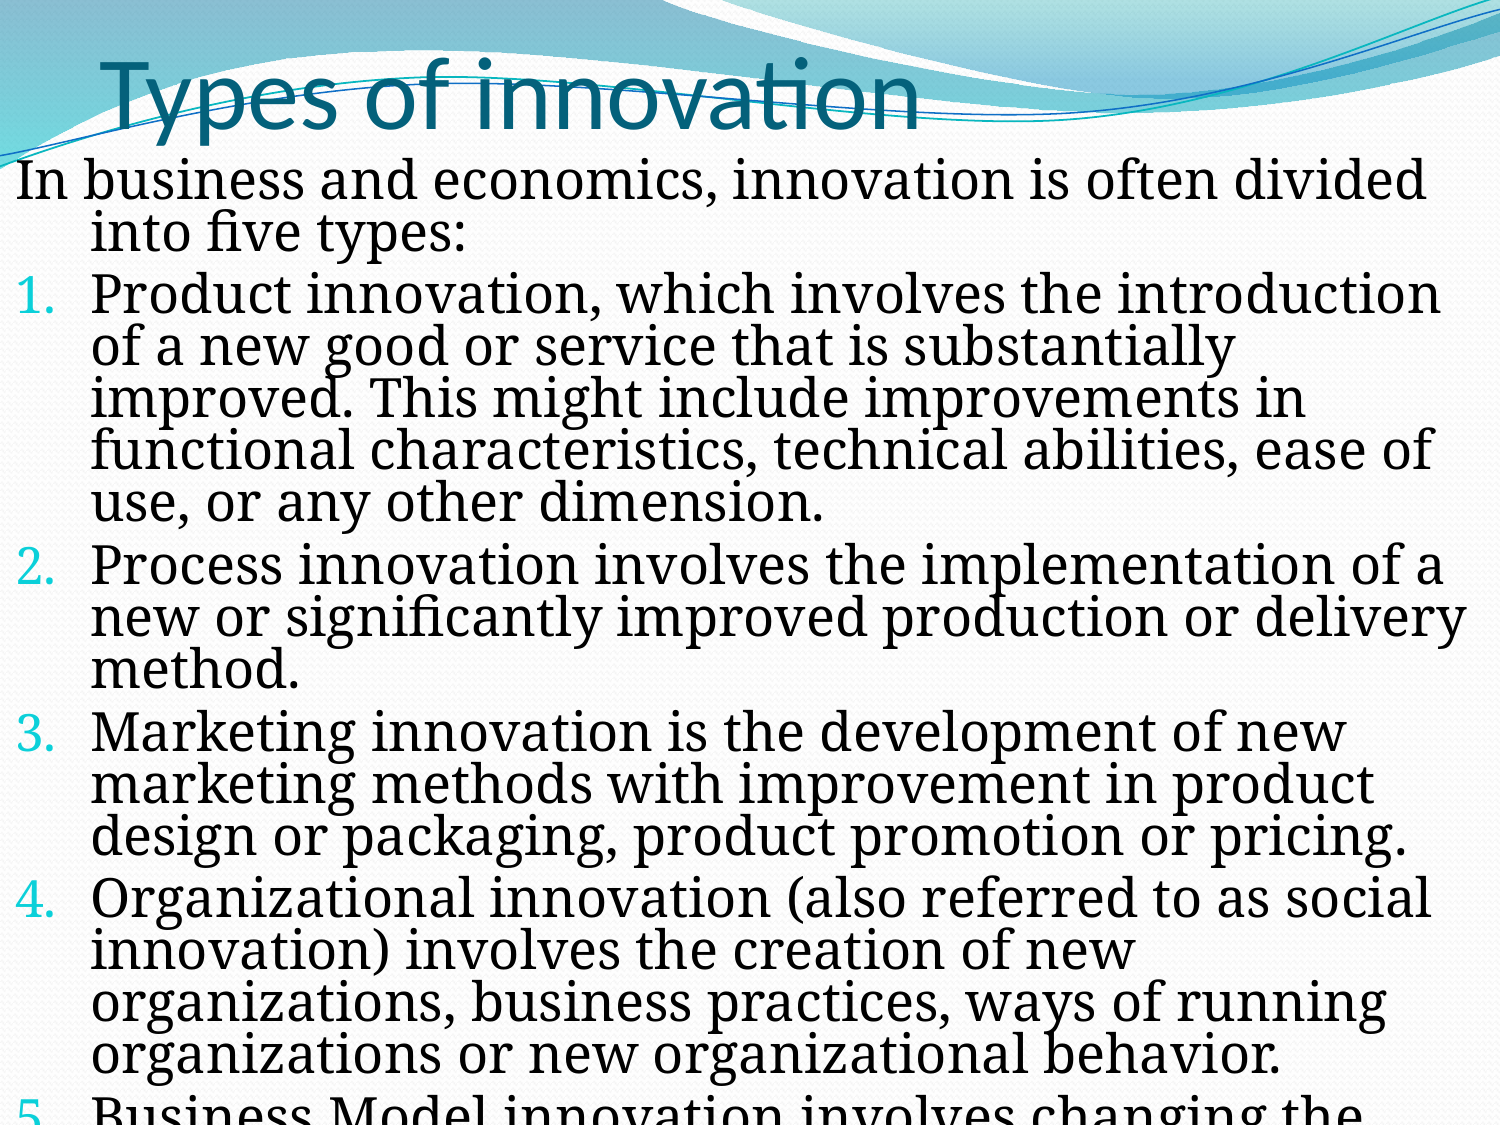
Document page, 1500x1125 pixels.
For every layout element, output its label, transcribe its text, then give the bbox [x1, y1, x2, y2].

title Types of innovation [99, 0, 1450, 149]
list In business and economics, innovation is often divided into five types: Product innovation, which involves the introduction of a new good or service that is substantially improved. This might include improvements in functional characteristics, technical abilities, ease of use, or any other dimension. Process innovation involves the implementation of a new or significantly improved production or delivery method. Marketing innovation is the development of new marketing methods with improvement in product design or packaging, product promotion or pricing. Organizational innovation (also referred to as social innovation) involves the creation of new organizations, business practices, ways of running organizations or new organizational behavior. Business Model innovation involves changing the way business is done in terms of capturing value e.g. Compaq vs. Dell. Innovative Thinking: Six Simple Secrets by Padi Selwyn, M.A. [0, 149, 1500, 988]
